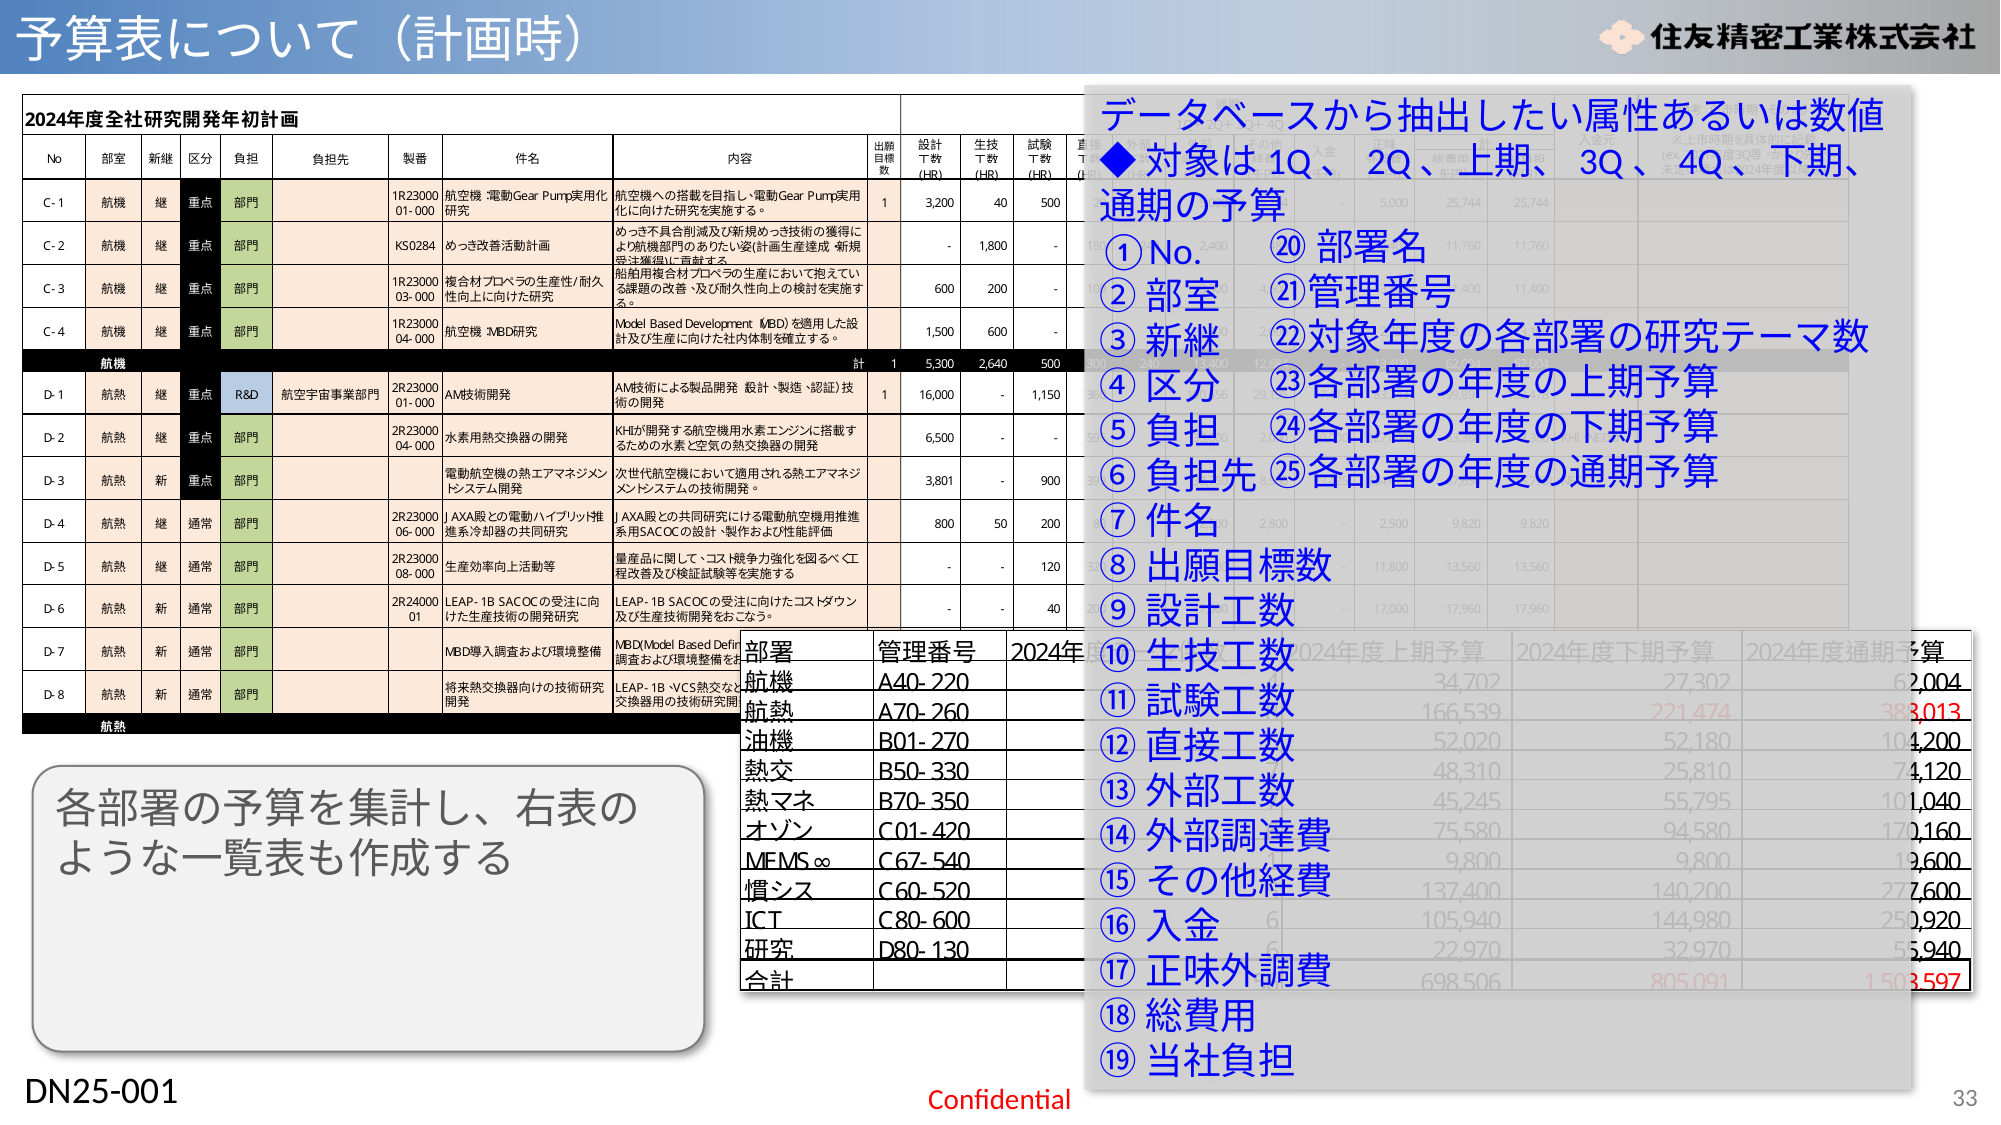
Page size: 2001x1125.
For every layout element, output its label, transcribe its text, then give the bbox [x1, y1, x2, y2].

picture [1912, 629, 1973, 993]
text_box 予算表について（計画時） [0, 0, 1589, 75]
picture [739, 629, 1084, 993]
text_box 各部署の予算を集計し、右表のような一覧表も作成する [31, 764, 706, 1053]
picture [1589, 0, 2000, 74]
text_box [1084, 85, 1912, 1095]
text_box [21, 94, 1084, 735]
